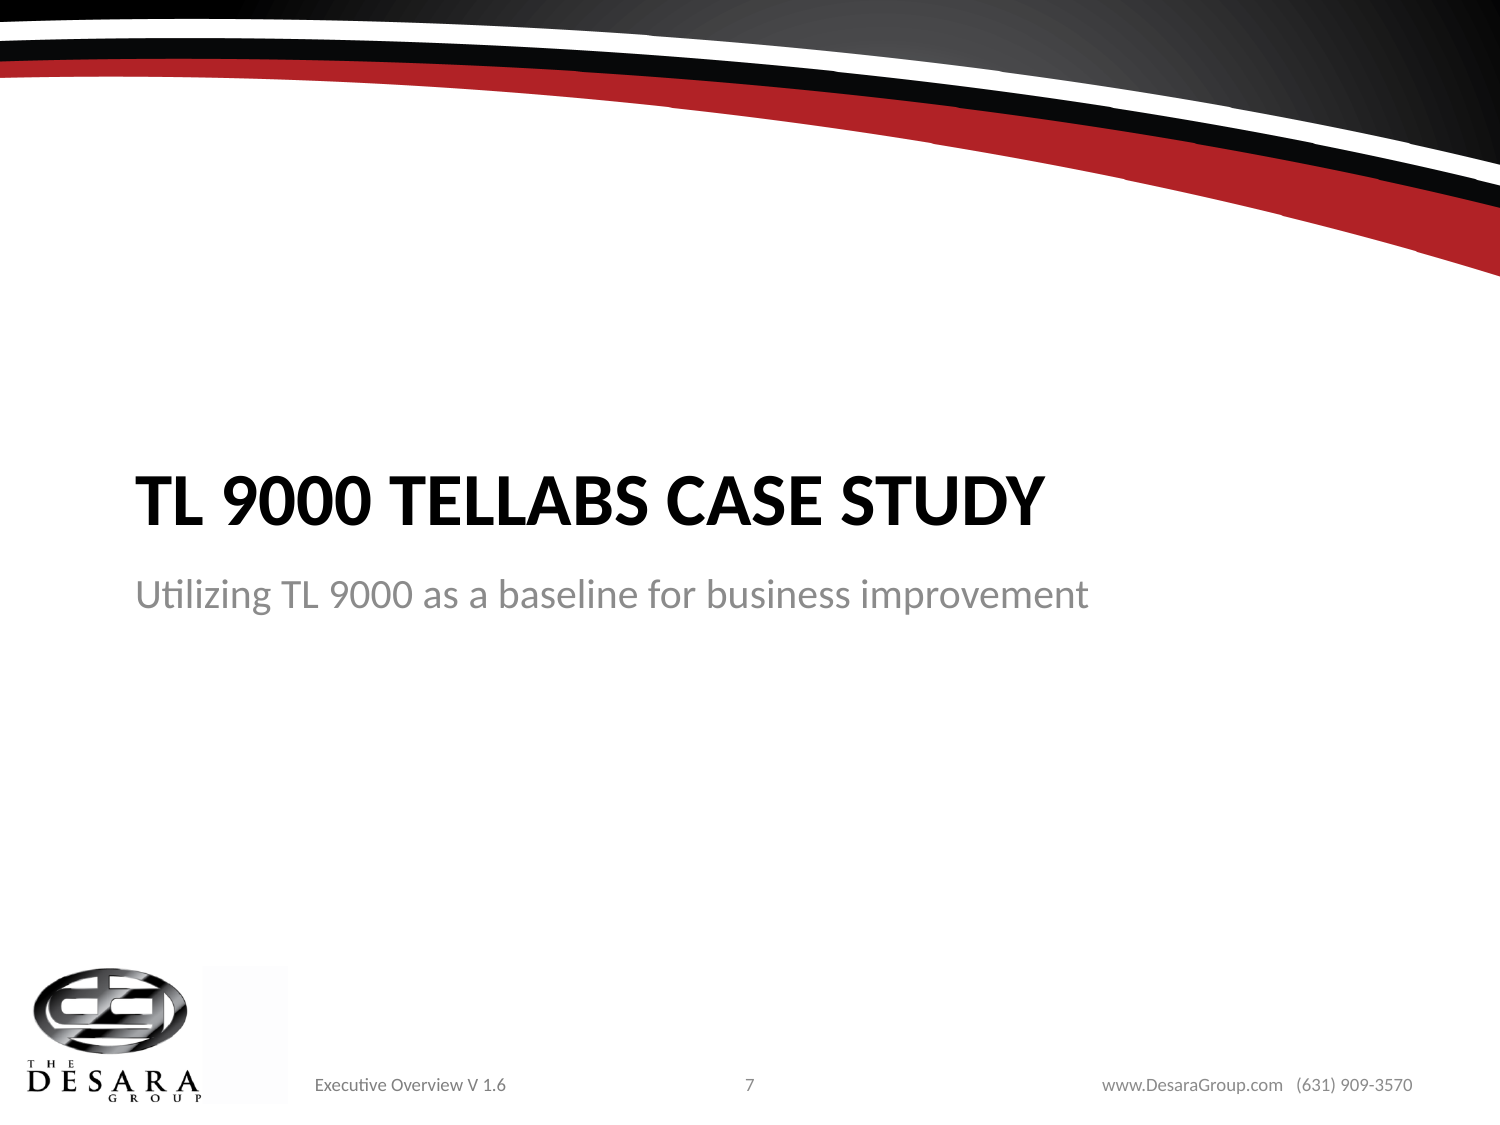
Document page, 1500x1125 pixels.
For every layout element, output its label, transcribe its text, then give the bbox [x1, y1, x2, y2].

list Utilizing TL 9000 as a baseline for business improvement [120, 559, 1395, 625]
footer www.DesaraGroup.com (631) 909-3570 [1062, 1050, 1428, 1103]
title TL 9000 Tellabs Case Study [120, 449, 1395, 541]
picture [24, 966, 288, 1104]
picture [0, 0, 1500, 288]
slide_number 7 [712, 1050, 788, 1103]
